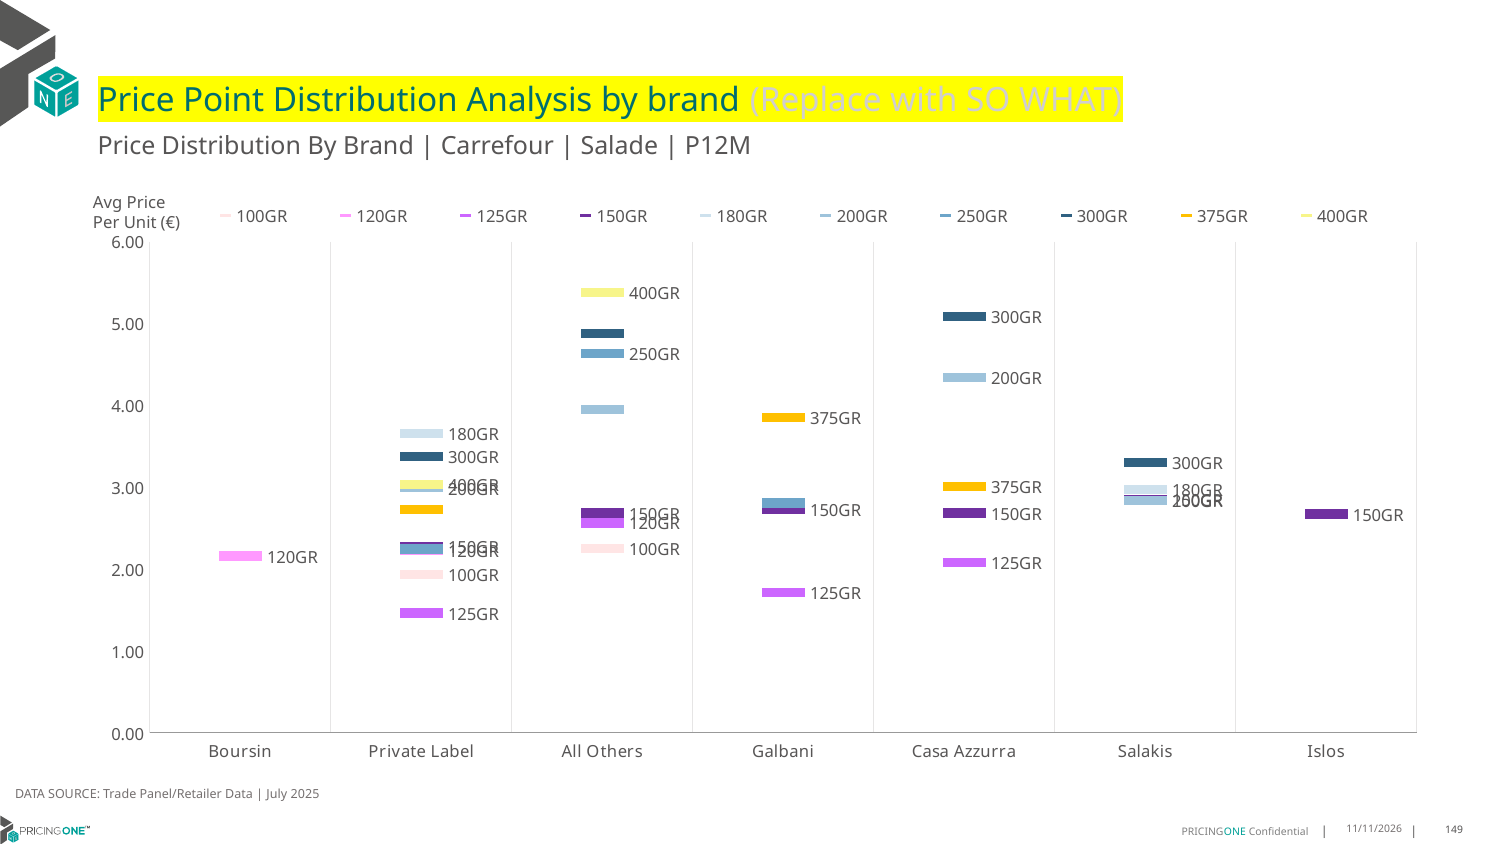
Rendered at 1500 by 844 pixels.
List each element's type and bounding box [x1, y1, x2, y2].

slide_number [1325, 815, 1479, 844]
chart [88, 185, 1418, 776]
title [82, 0, 1418, 127]
list [82, 127, 1418, 186]
list [0, 776, 750, 814]
